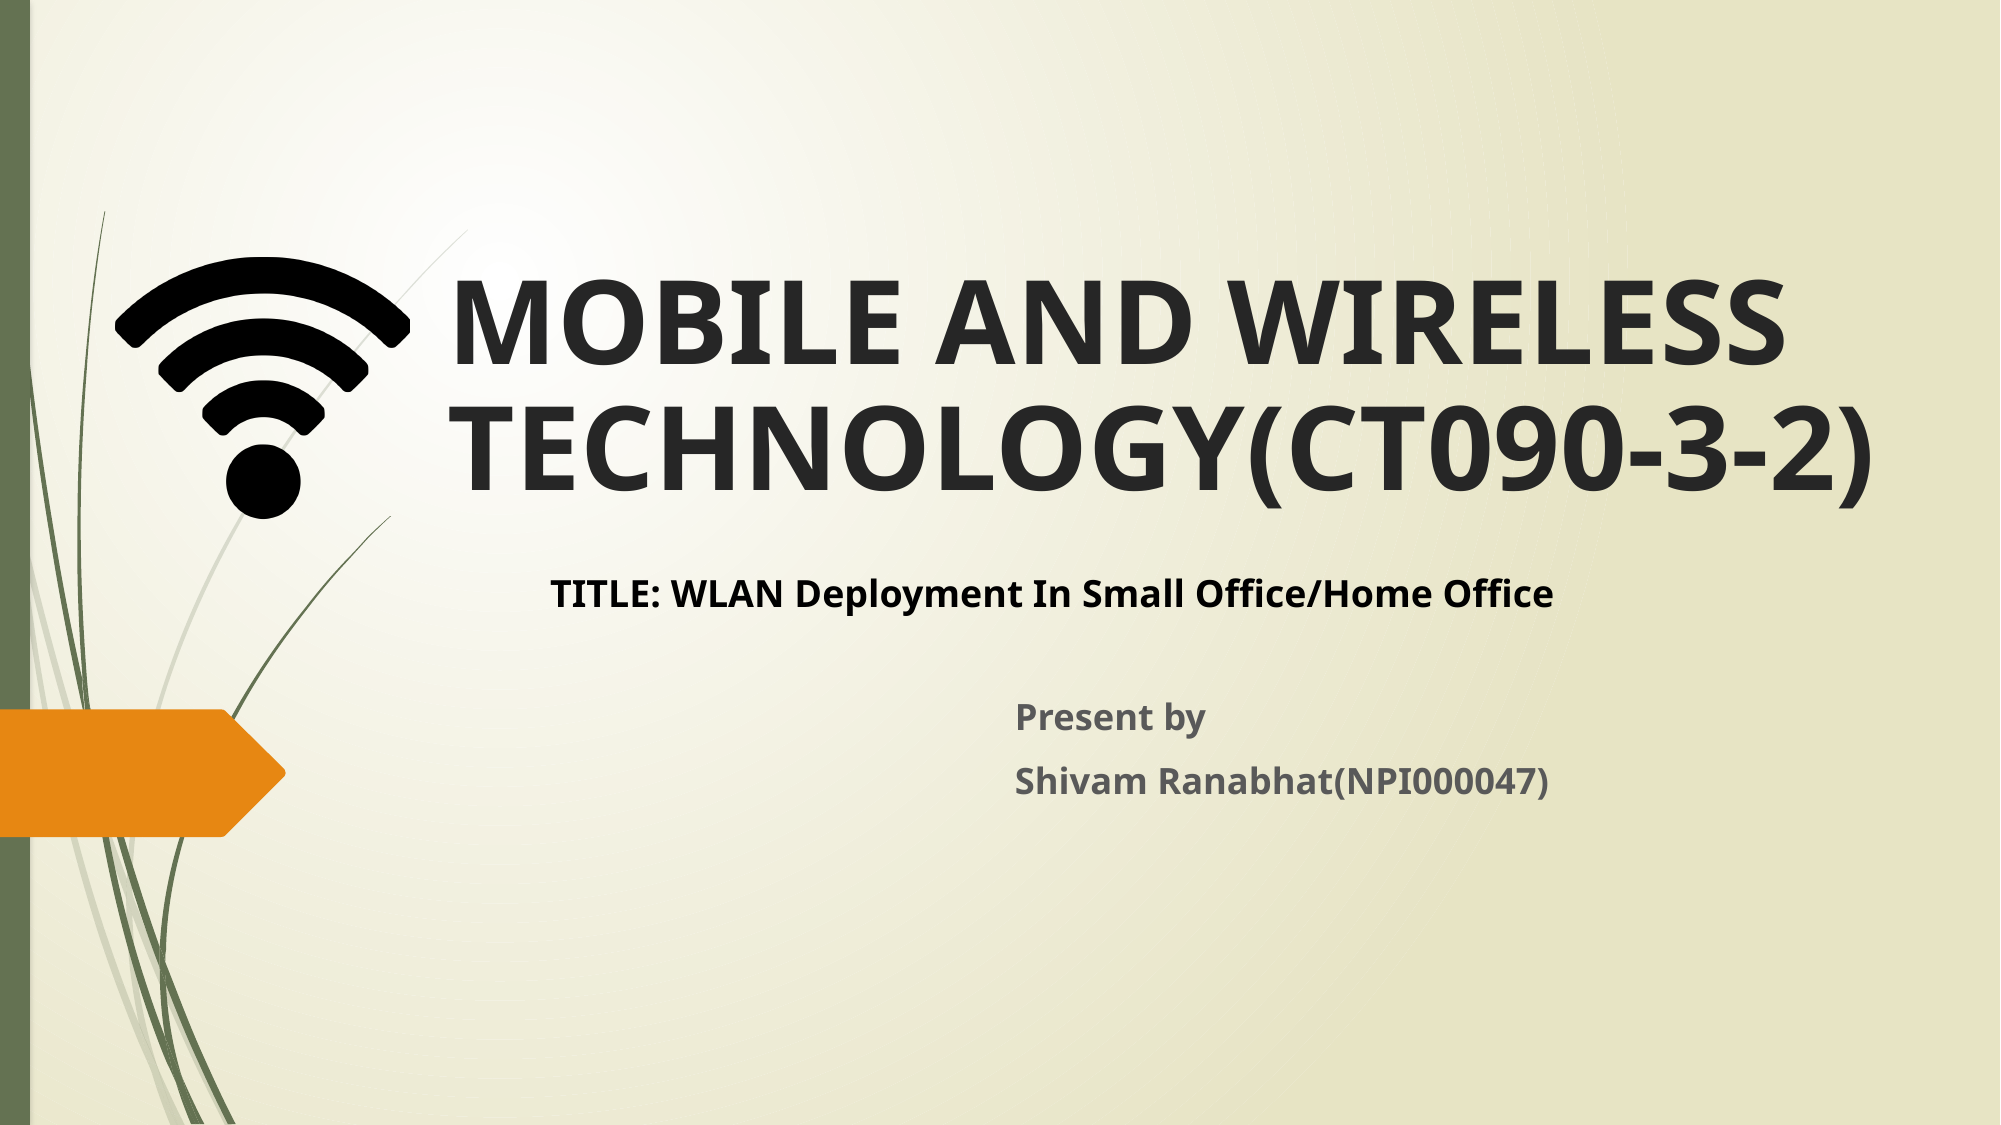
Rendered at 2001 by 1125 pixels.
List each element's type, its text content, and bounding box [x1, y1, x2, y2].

subtitle Present by Shivam Ranabhat(NPI000047) [999, 623, 1814, 810]
title MOBILE AND WIRELESS TECHNOLOGY(CT090-3-2) [432, 162, 2000, 524]
picture [113, 255, 410, 524]
text_box TITLE: WLAN Deployment In Small Office/Home Office [535, 562, 1766, 623]
